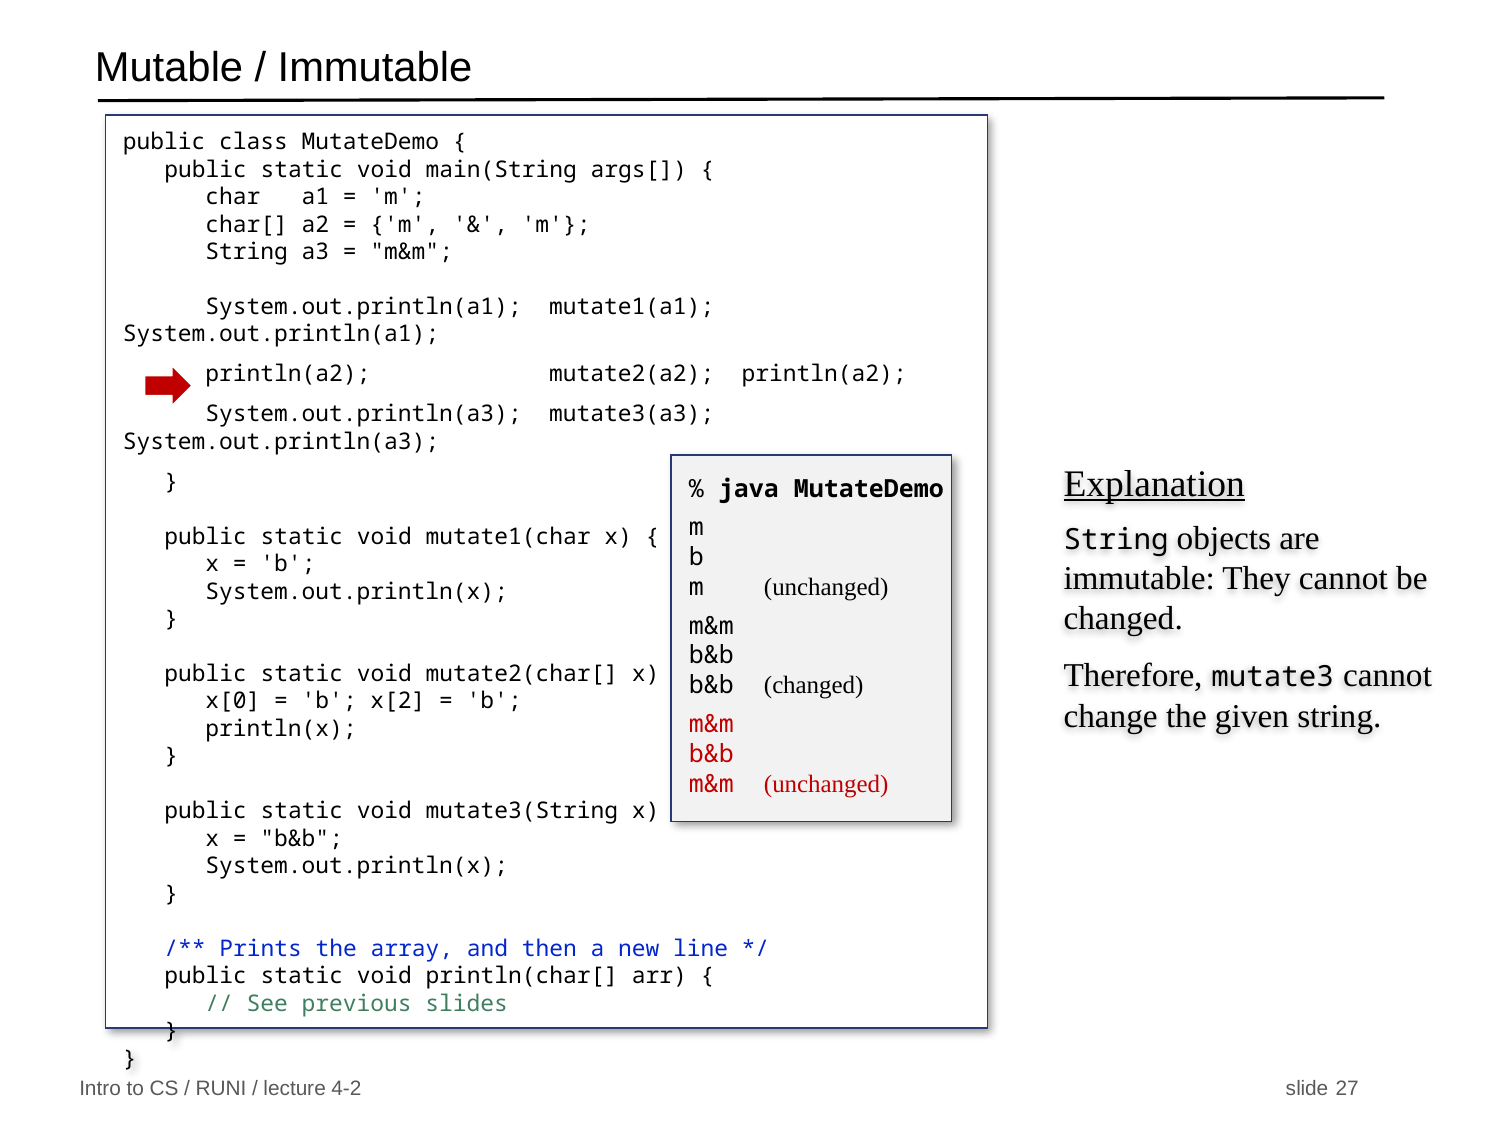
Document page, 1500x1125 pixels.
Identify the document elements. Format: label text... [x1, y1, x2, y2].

text_box [144, 365, 193, 406]
title Mutable / Immutable [79, 33, 1371, 109]
text_box Explanation String objects are immutable: They cannot be changed. Therefore, mutate3 cannot change the given string. [1025, 244, 1481, 949]
text_box public class MutateDemo { public static void main(String args[]) { char a1 = 'm'; char[] a2 = {'m', '&', 'm'}; String a3 = "m&m"; System.out.println(a1); mutate1(a1); System.out.println(a1); println(a2); mutate2(a2); println(a2); System.out.println(a3); mutate3(a3); System.out.println(a3); } public static void mutate1(char x) { x = 'b'; System.out.println(x); } public static void mutate2(char[] x) { x[0] = 'b'; x[2] = 'b'; println(x); } public static void mutate3(String x) { x = "b&b"; System.out.println(x); } /** Prints the array, and then a new line */ public static void println(char[] arr) { // See previous slides } } [105, 114, 988, 1028]
text_box % java MutateDemo m b m (unchanged) m&m b&b b&b (changed) m&m b&b m&m (unchanged) [671, 454, 952, 822]
